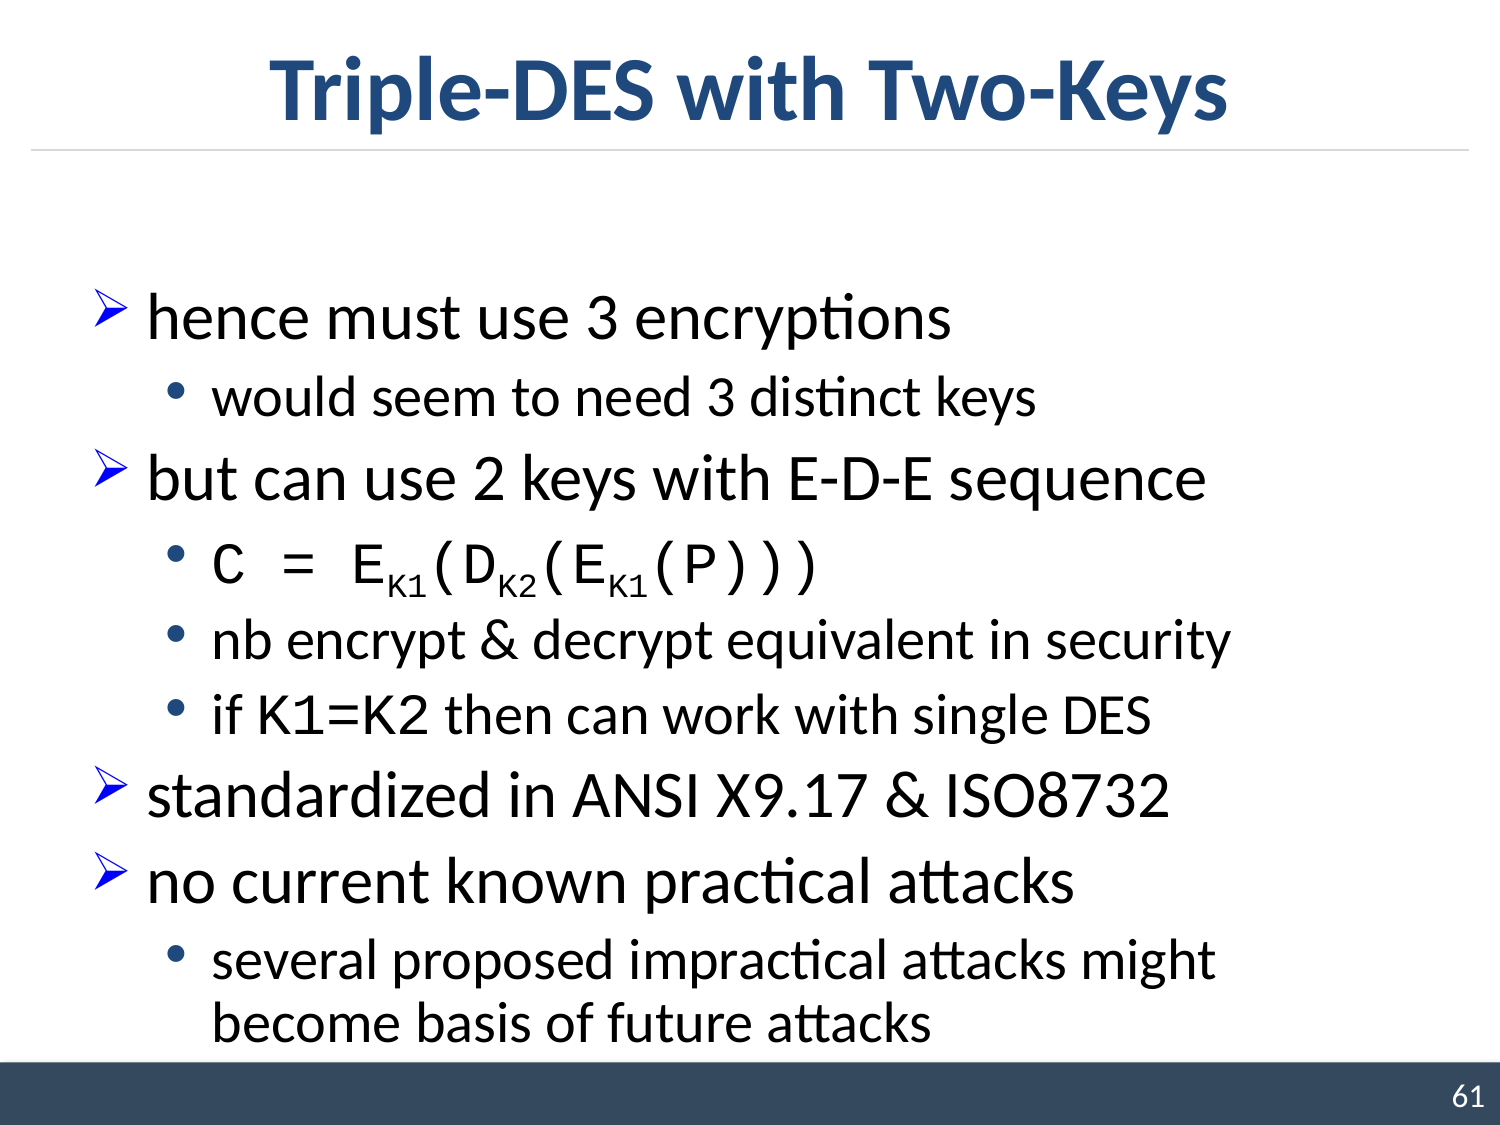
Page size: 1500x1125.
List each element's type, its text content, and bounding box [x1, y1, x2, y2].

title Triple-DES with Two-Keys [31, 17, 1469, 150]
list hence must use 3 encryptions would seem to need 3 distinct keys but can use 2 keys with E-D-E sequence C = EK1(DK2(EK1(P))) nb encrypt & decrypt equivalent in security if K1=K2 then can work with single DES standardized in ANSI X9.17 & ISO8732 no current known practical attacks several proposed impractical attacks might become basis of future attacks [75, 275, 1425, 1075]
